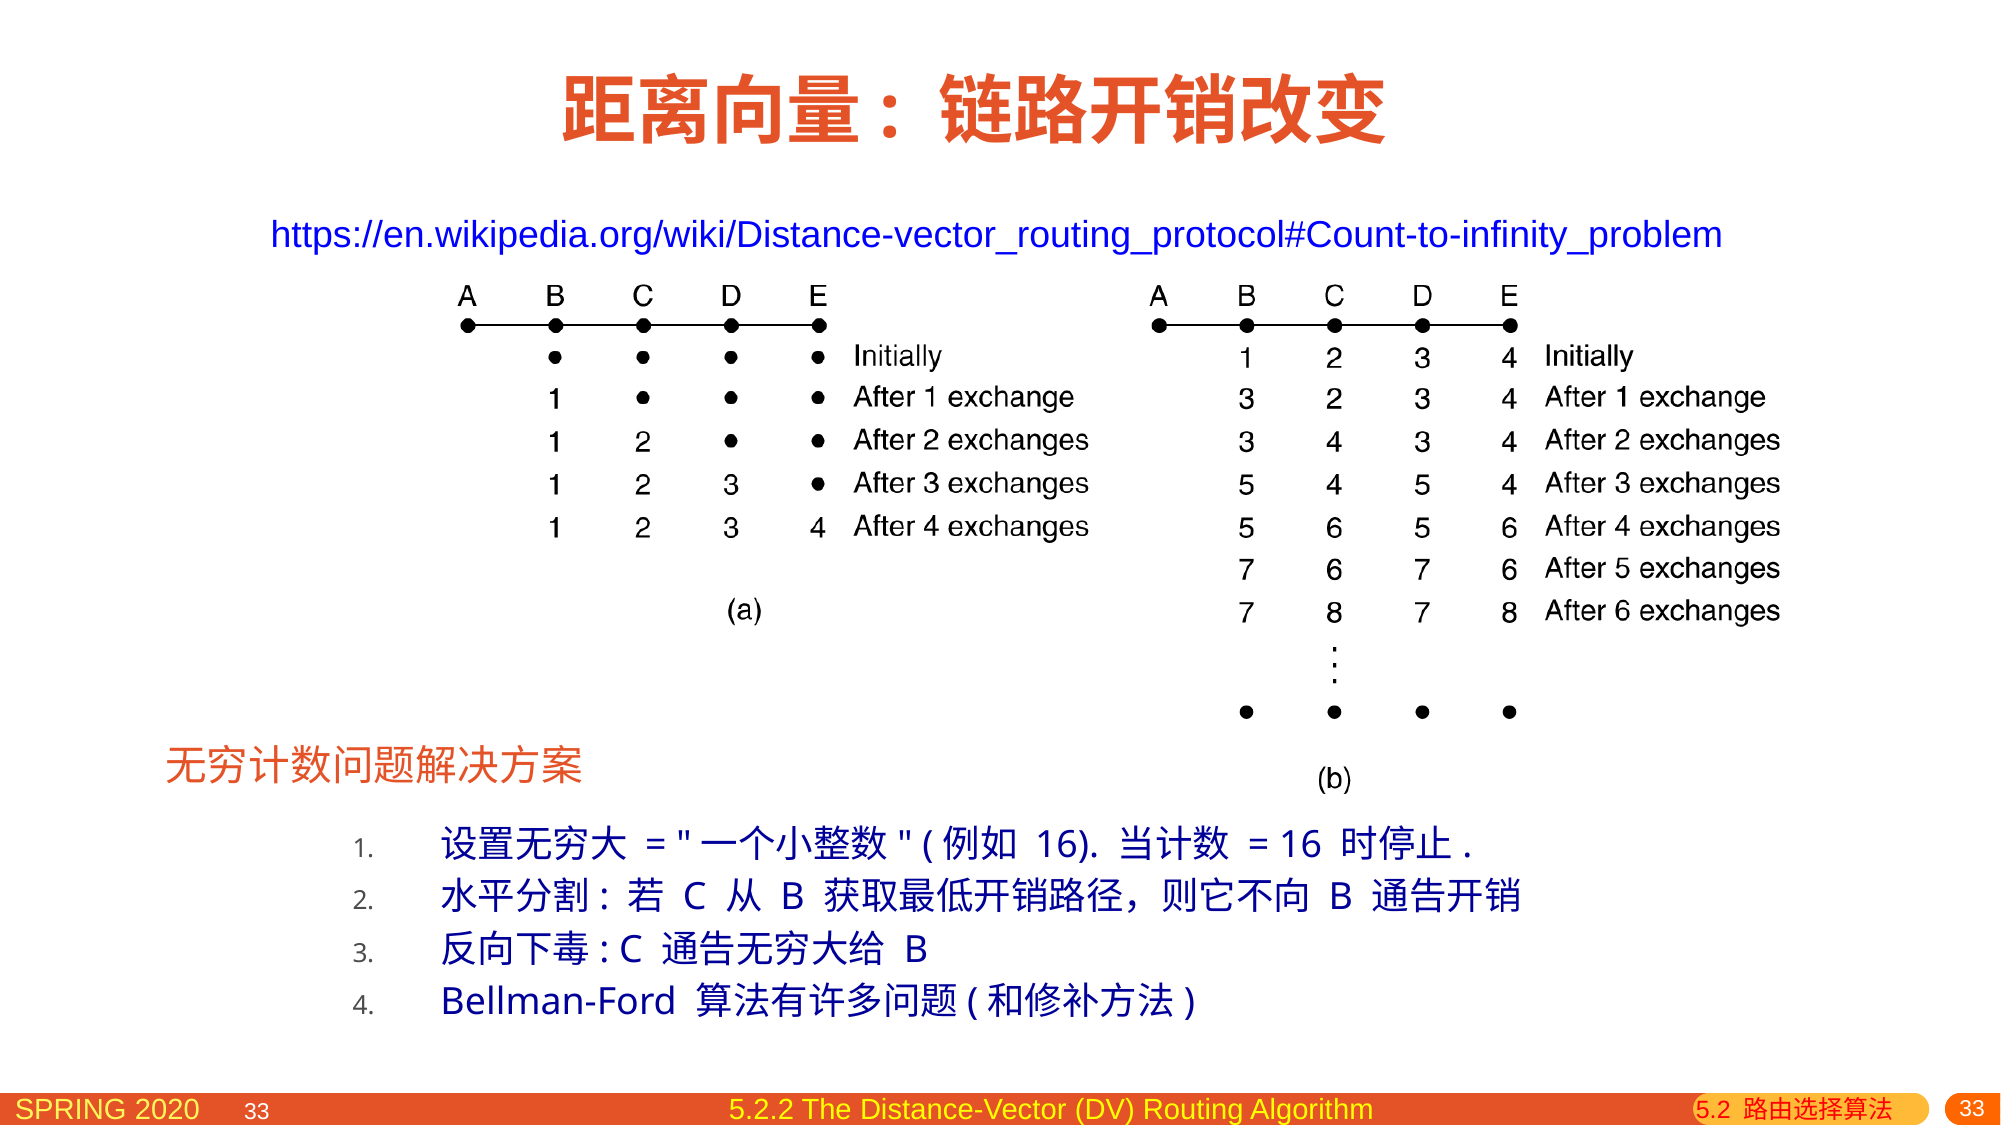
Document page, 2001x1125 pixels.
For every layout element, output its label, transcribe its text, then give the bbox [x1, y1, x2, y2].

text_box 5.2 路由选择算法 [1681, 1086, 1957, 1125]
text_box 设置无穷大 = "一个小整数" (例如 16). 当计数 = 16 时停止. 水平分割: 若 C 从 B 获取最低开销路径，则它不向 B 通告开销 反向下毒: C 通告无穷大给 B Bellman-Ford 算法有许多问题(和修补方法) [337, 812, 1613, 1064]
text_box 5.2.2 The Distance-Vector (DV) Routing Algorithm [714, 1083, 1390, 1125]
text_box 无穷计数问题解决方案 [102, 715, 646, 813]
picture [457, 278, 1780, 794]
text_box https://en.wikipedia.org/wiki/Distance-vector_routing_protocol#Count-to-infinity_problem [255, 202, 1788, 263]
title 距离向量: 链路开销改变 [337, 24, 1613, 191]
